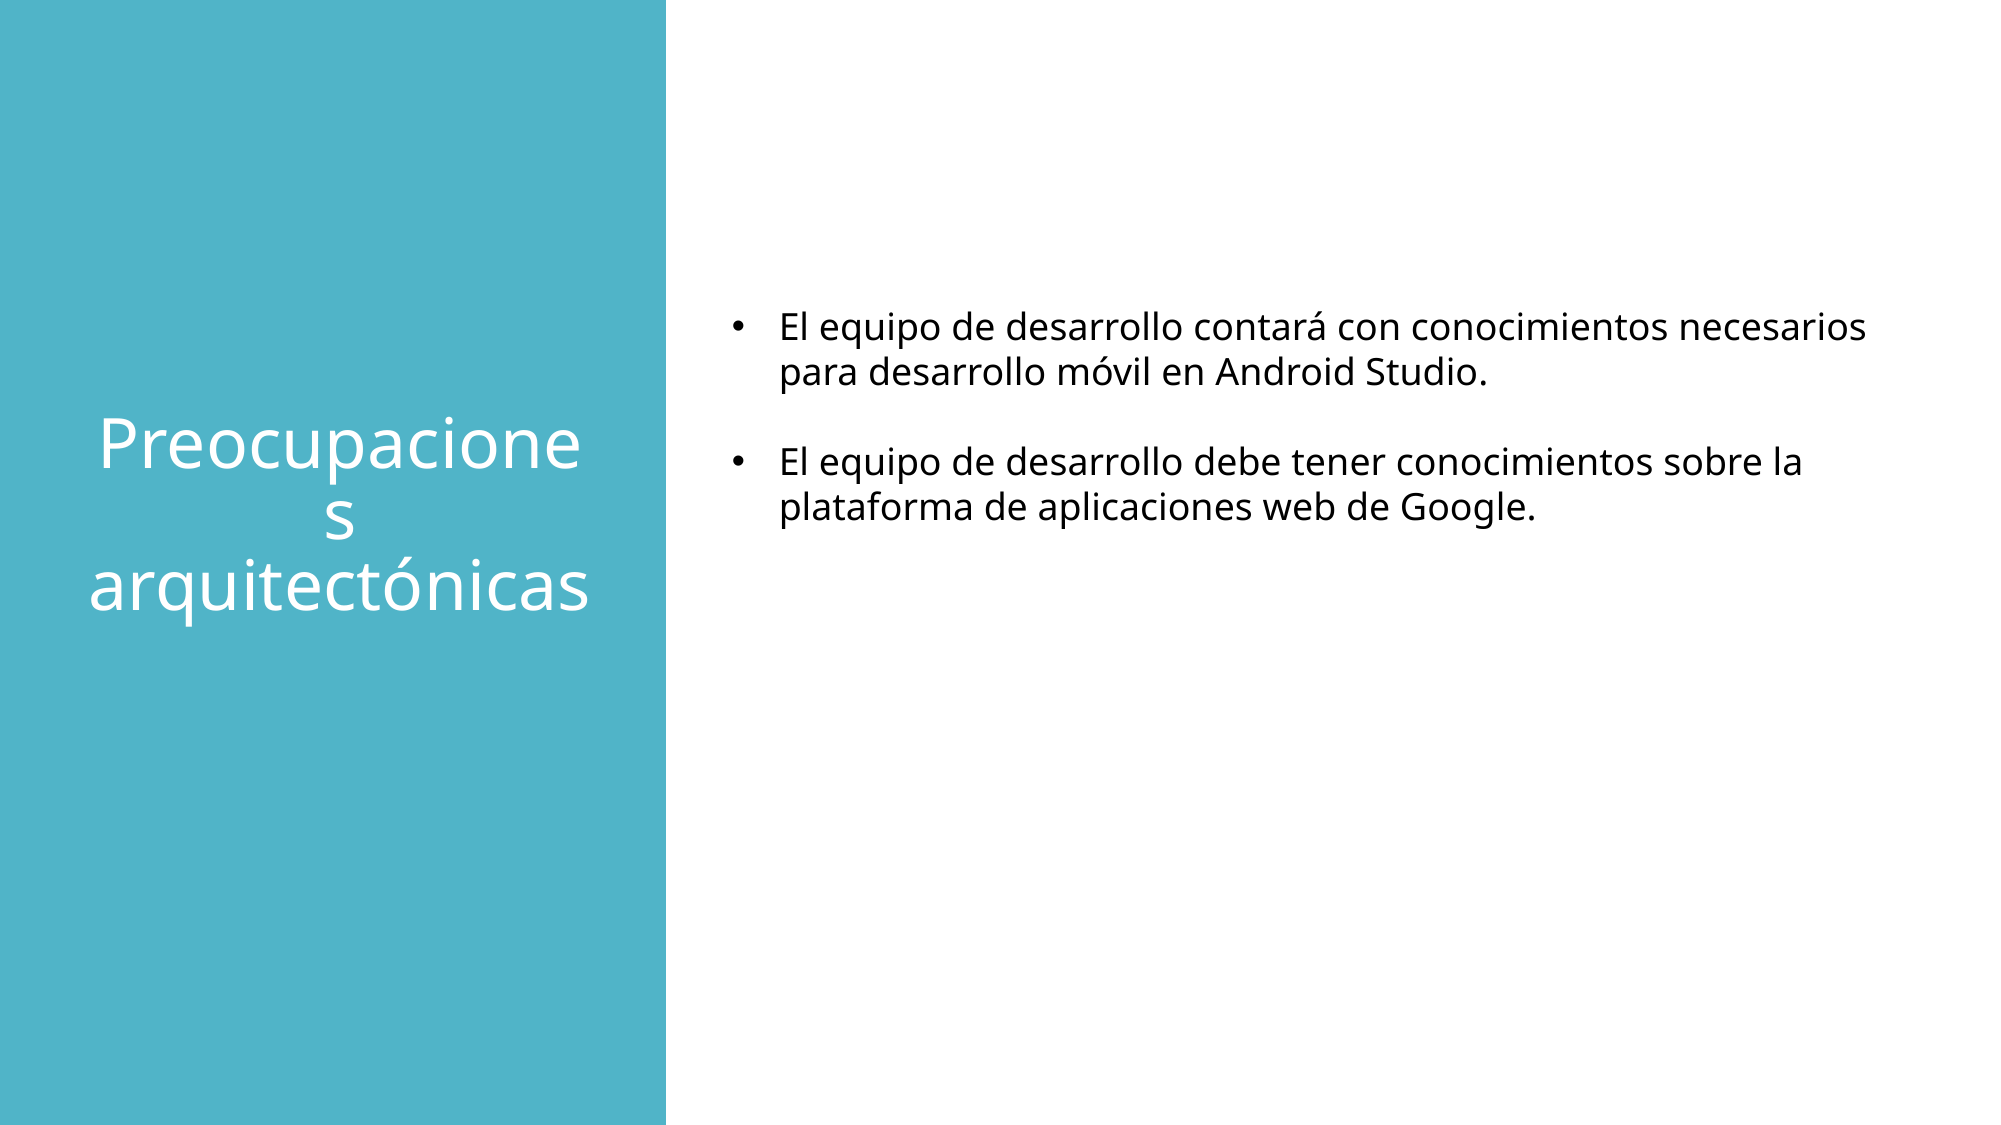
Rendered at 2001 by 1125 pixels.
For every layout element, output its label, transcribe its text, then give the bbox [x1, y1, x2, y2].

list Preocupaciones arquitectónicas [68, 403, 613, 637]
text_box [0, 0, 667, 1125]
text_box El equipo de desarrollo contará con conocimientos necesarios para desarrollo móvil en Android Studio. El equipo de desarrollo debe tener conocimientos sobre la plataforma de aplicaciones web de Google. [717, 295, 1932, 536]
